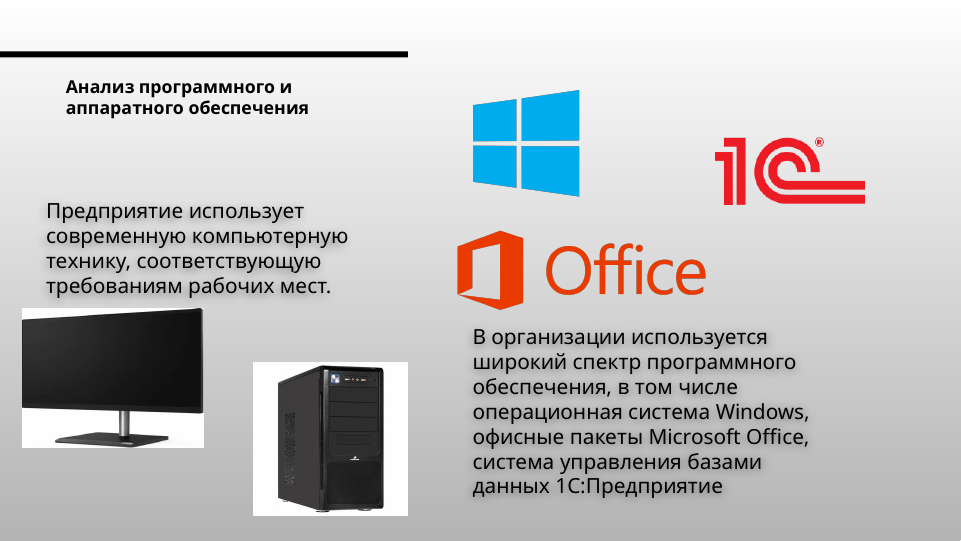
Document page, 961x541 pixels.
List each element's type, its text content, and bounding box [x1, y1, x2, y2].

title Анализ программного и аппаратного обеспечения [63, 69, 331, 166]
text_box [0, 51, 408, 58]
picture [253, 362, 408, 516]
picture [457, 230, 706, 311]
text_box В организации используется широкий спектр программного обеспечения, в том числе операционная система Windows, офисные пакеты Microsoft Office, система управления базами данных 1С:Предприятие [457, 308, 840, 503]
picture [473, 90, 581, 197]
picture [715, 95, 865, 246]
text_box Предприятие использует современную компьютерную технику, соответствующую требованиям рабочих мест. [46, 196, 369, 298]
picture [22, 308, 204, 449]
